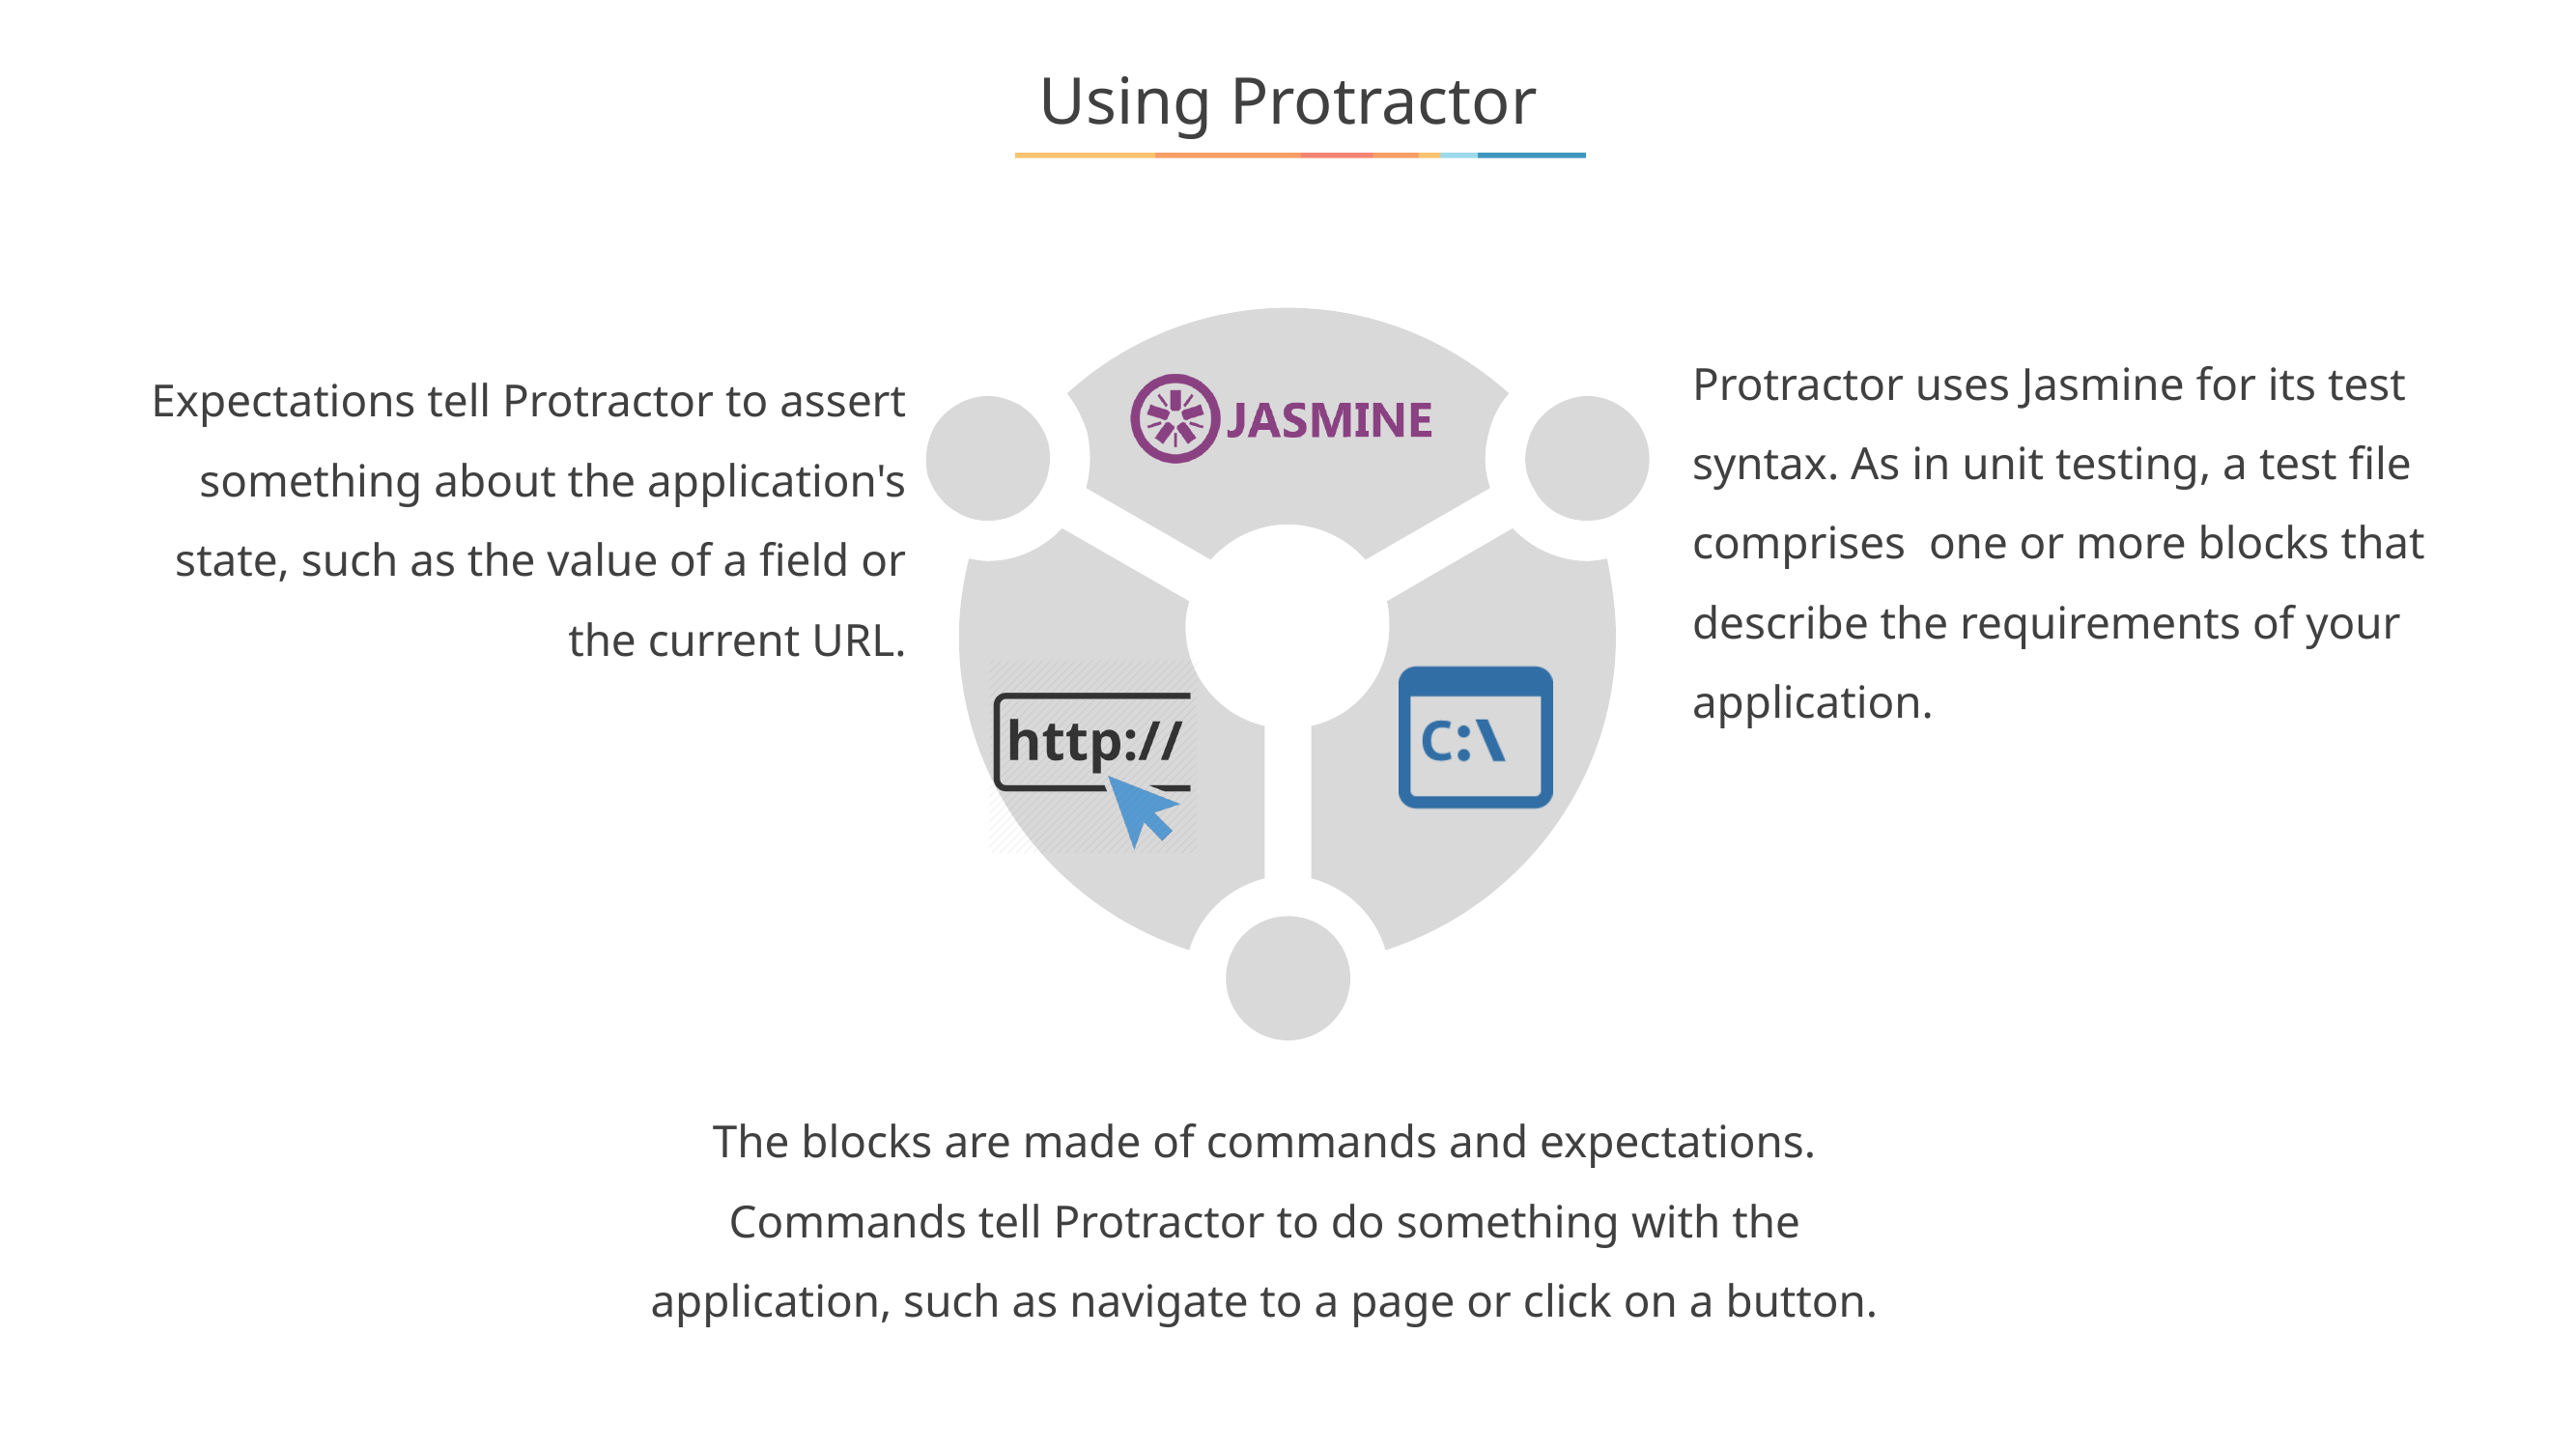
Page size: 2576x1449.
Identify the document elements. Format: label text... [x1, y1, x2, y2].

text_box Protractor uses Jasmine for its test syntax. As in unit testing, a test file comprises one or more blocks that describe the requirements of your application. [1678, 322, 2463, 735]
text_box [923, 307, 1658, 1041]
title Using Protractor [0, 50, 2576, 156]
text_box Expectations tell Protractor to assert something about the application's state, such as the value of a field or the current URL. [108, 339, 921, 672]
text_box The blocks are made of commands and expectations. Commands tell Protractor to do something with the application, such as navigate to a page or click on a button. [609, 1080, 1920, 1334]
picture [1014, 133, 1586, 178]
